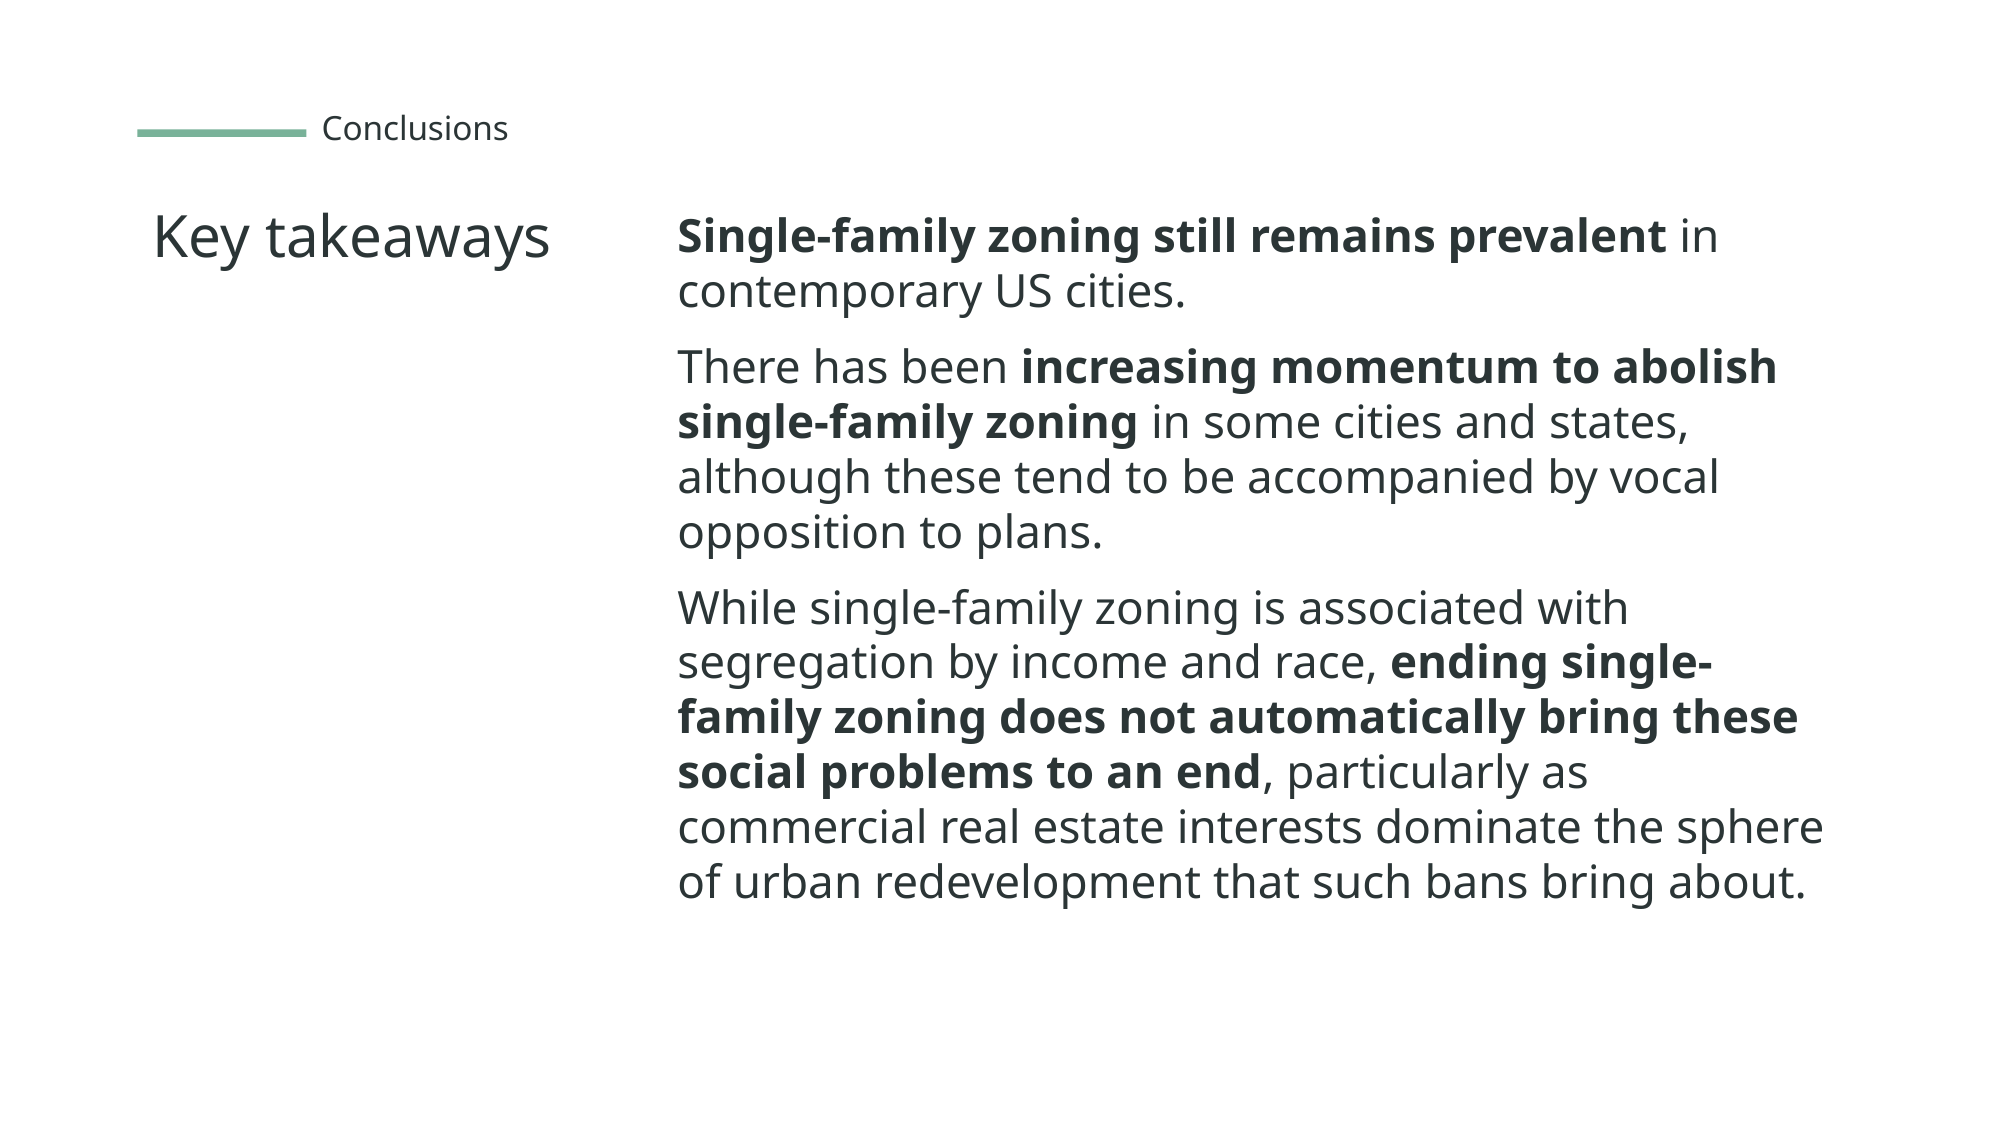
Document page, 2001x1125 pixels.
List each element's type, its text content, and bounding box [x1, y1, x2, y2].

list Single-family zoning still remains prevalent in contemporary US cities. There has been increasing momentum to abolish single-family zoning in some cities and states, although these tend to be accompanied by vocal opposition to plans. While single-family zoning is associated with segregation by income and race, ending single-family zoning does not automatically bring these social problems to an end, particularly as commercial real estate interests dominate the sphere of urban redevelopment that such bans bring about. [662, 199, 1863, 949]
list Conclusions [306, 99, 1343, 160]
title Key takeaways [137, 199, 588, 452]
